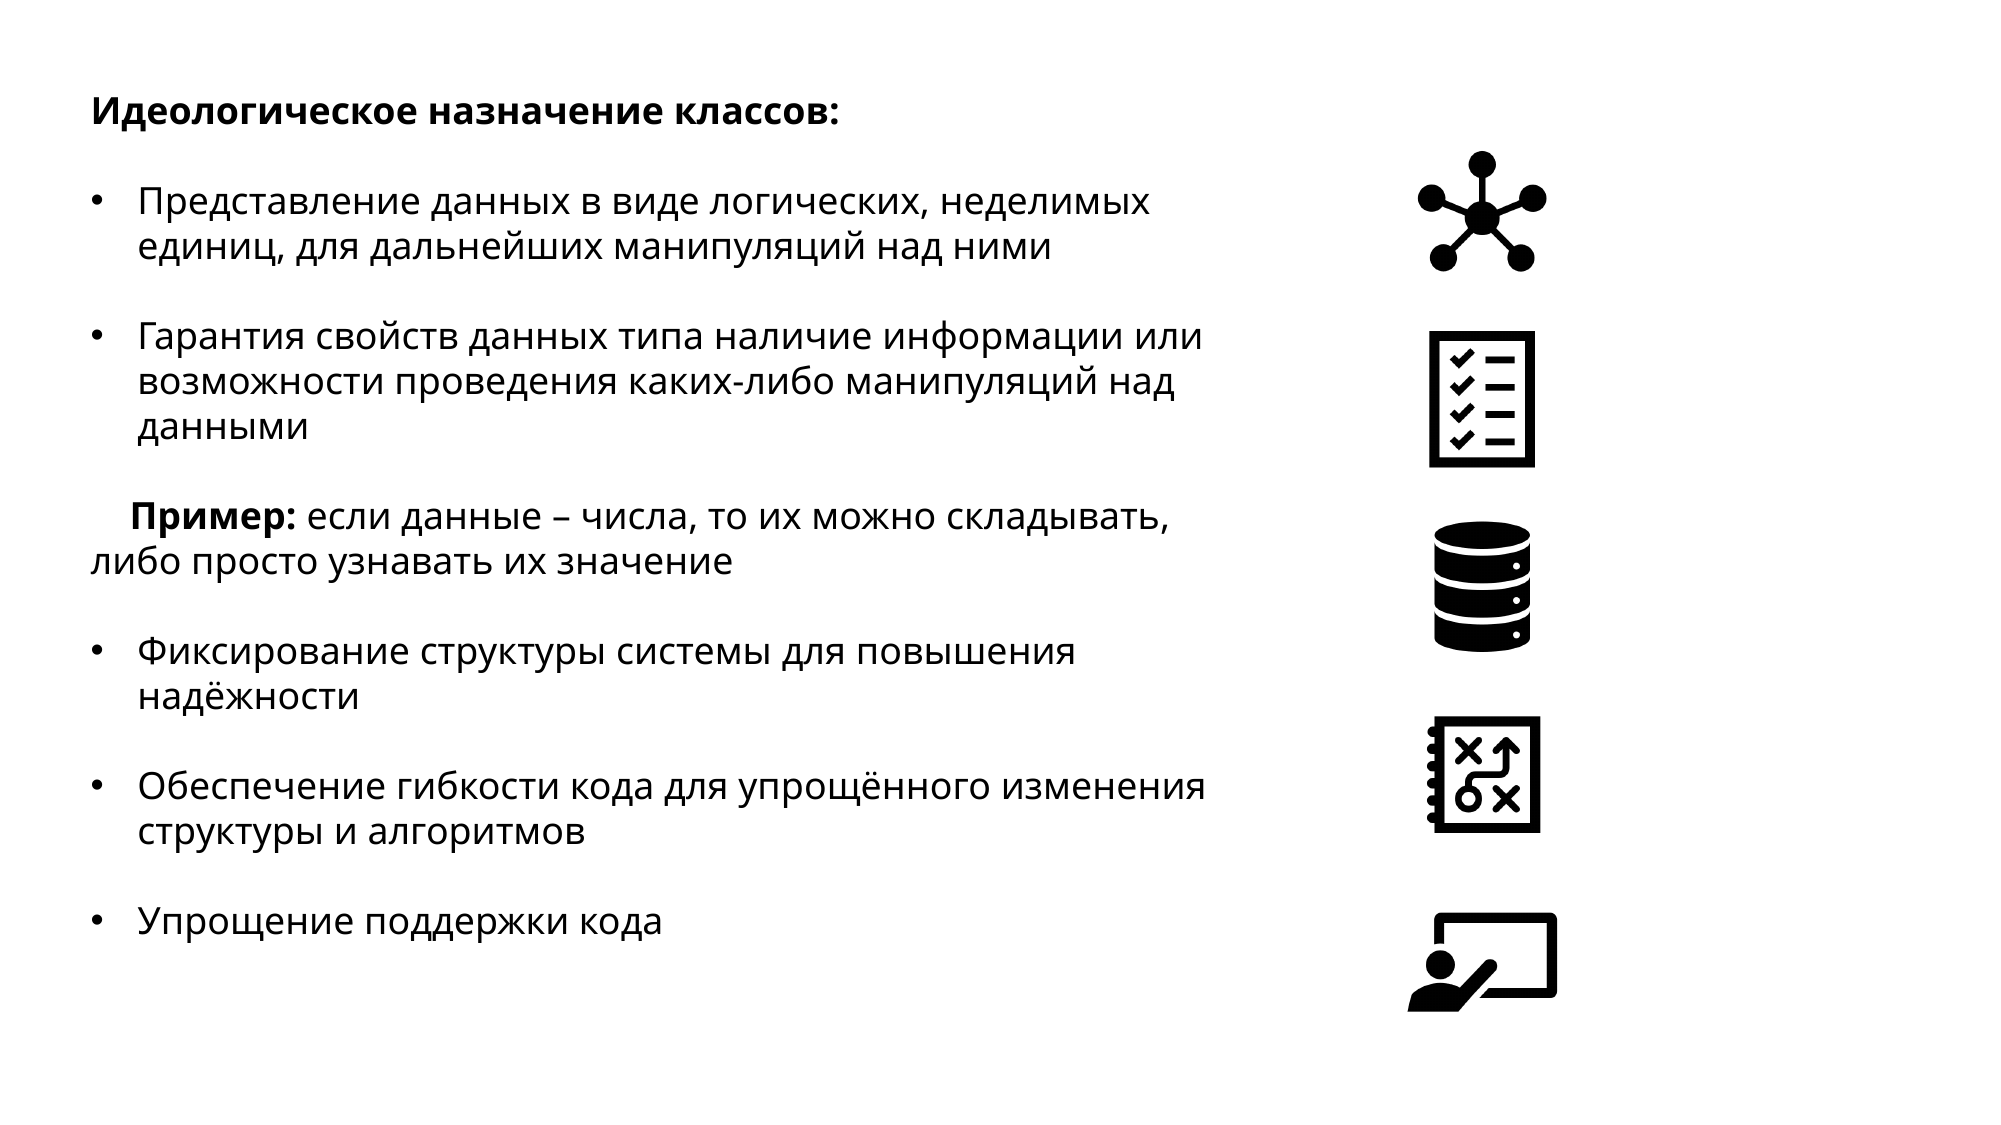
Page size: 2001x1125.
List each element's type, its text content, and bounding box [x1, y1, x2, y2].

picture [1399, 692, 1564, 857]
picture [1399, 317, 1564, 481]
picture [1399, 129, 1564, 293]
text_box Идеологическое назначение классов: Представление данных в виде логических, неделимых единиц, для дальнейших манипуляций над ними Гарантия свойств данных типа наличие информации или возможности проведения каких-либо манипуляций над данными Пример: если данные – числа, то их можно складывать, либо просто узнавать их значение Фиксирование структуры системы для повышения надёжности Обеспечение гибкости кода для упрощённого изменения структуры и алгоритмов Упрощение поддержки кода [75, 79, 1230, 949]
picture [1399, 880, 1564, 1044]
picture [1399, 504, 1564, 669]
